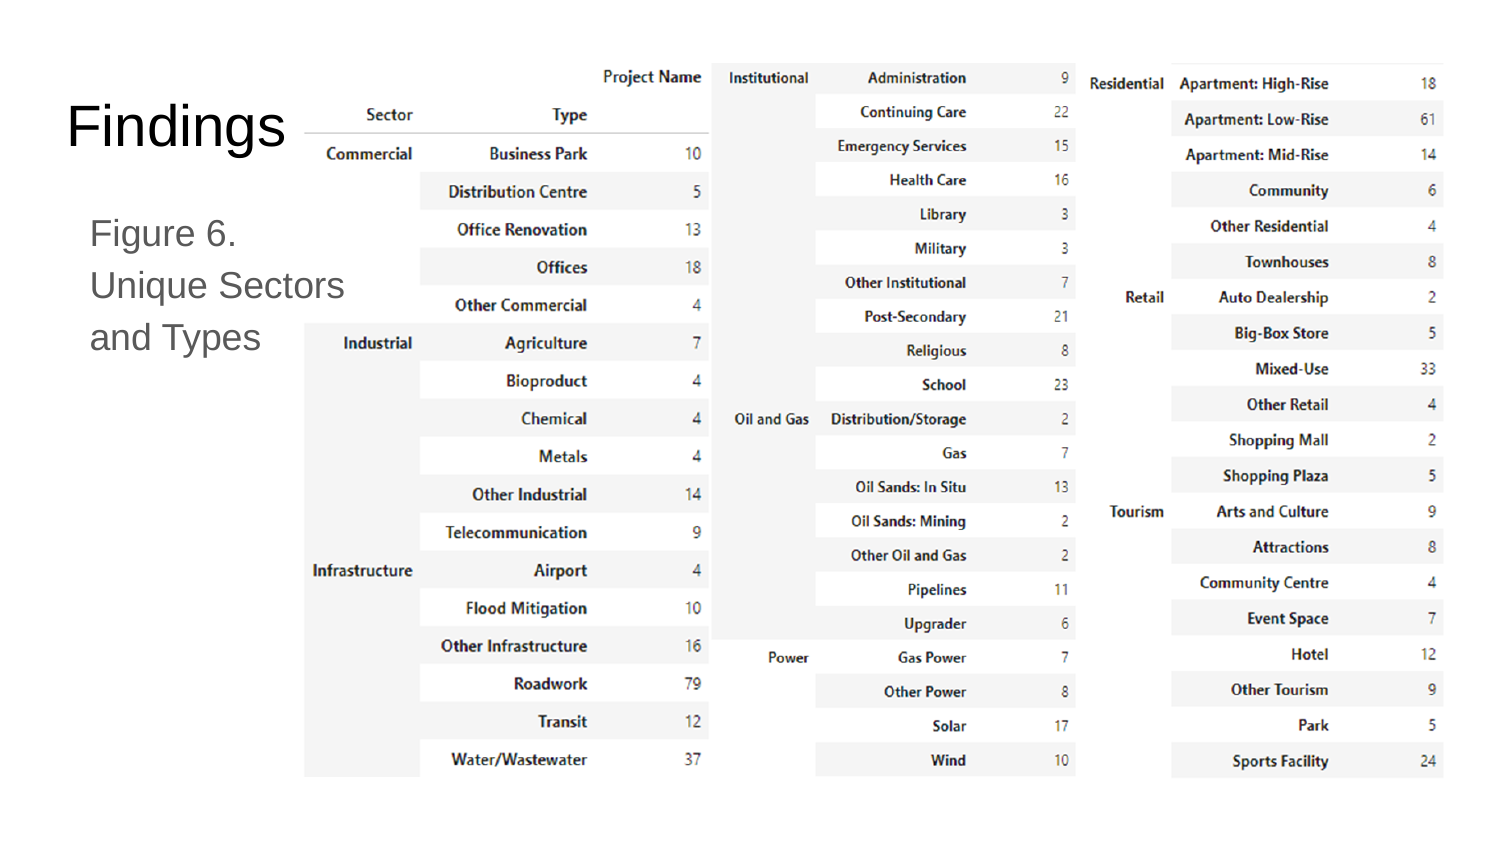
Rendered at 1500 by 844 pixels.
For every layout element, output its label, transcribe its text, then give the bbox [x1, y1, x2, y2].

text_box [299, 63, 1450, 781]
title Findings [51, 72, 294, 167]
list Figure 6. Unique Sectors and Types [55, 187, 294, 749]
